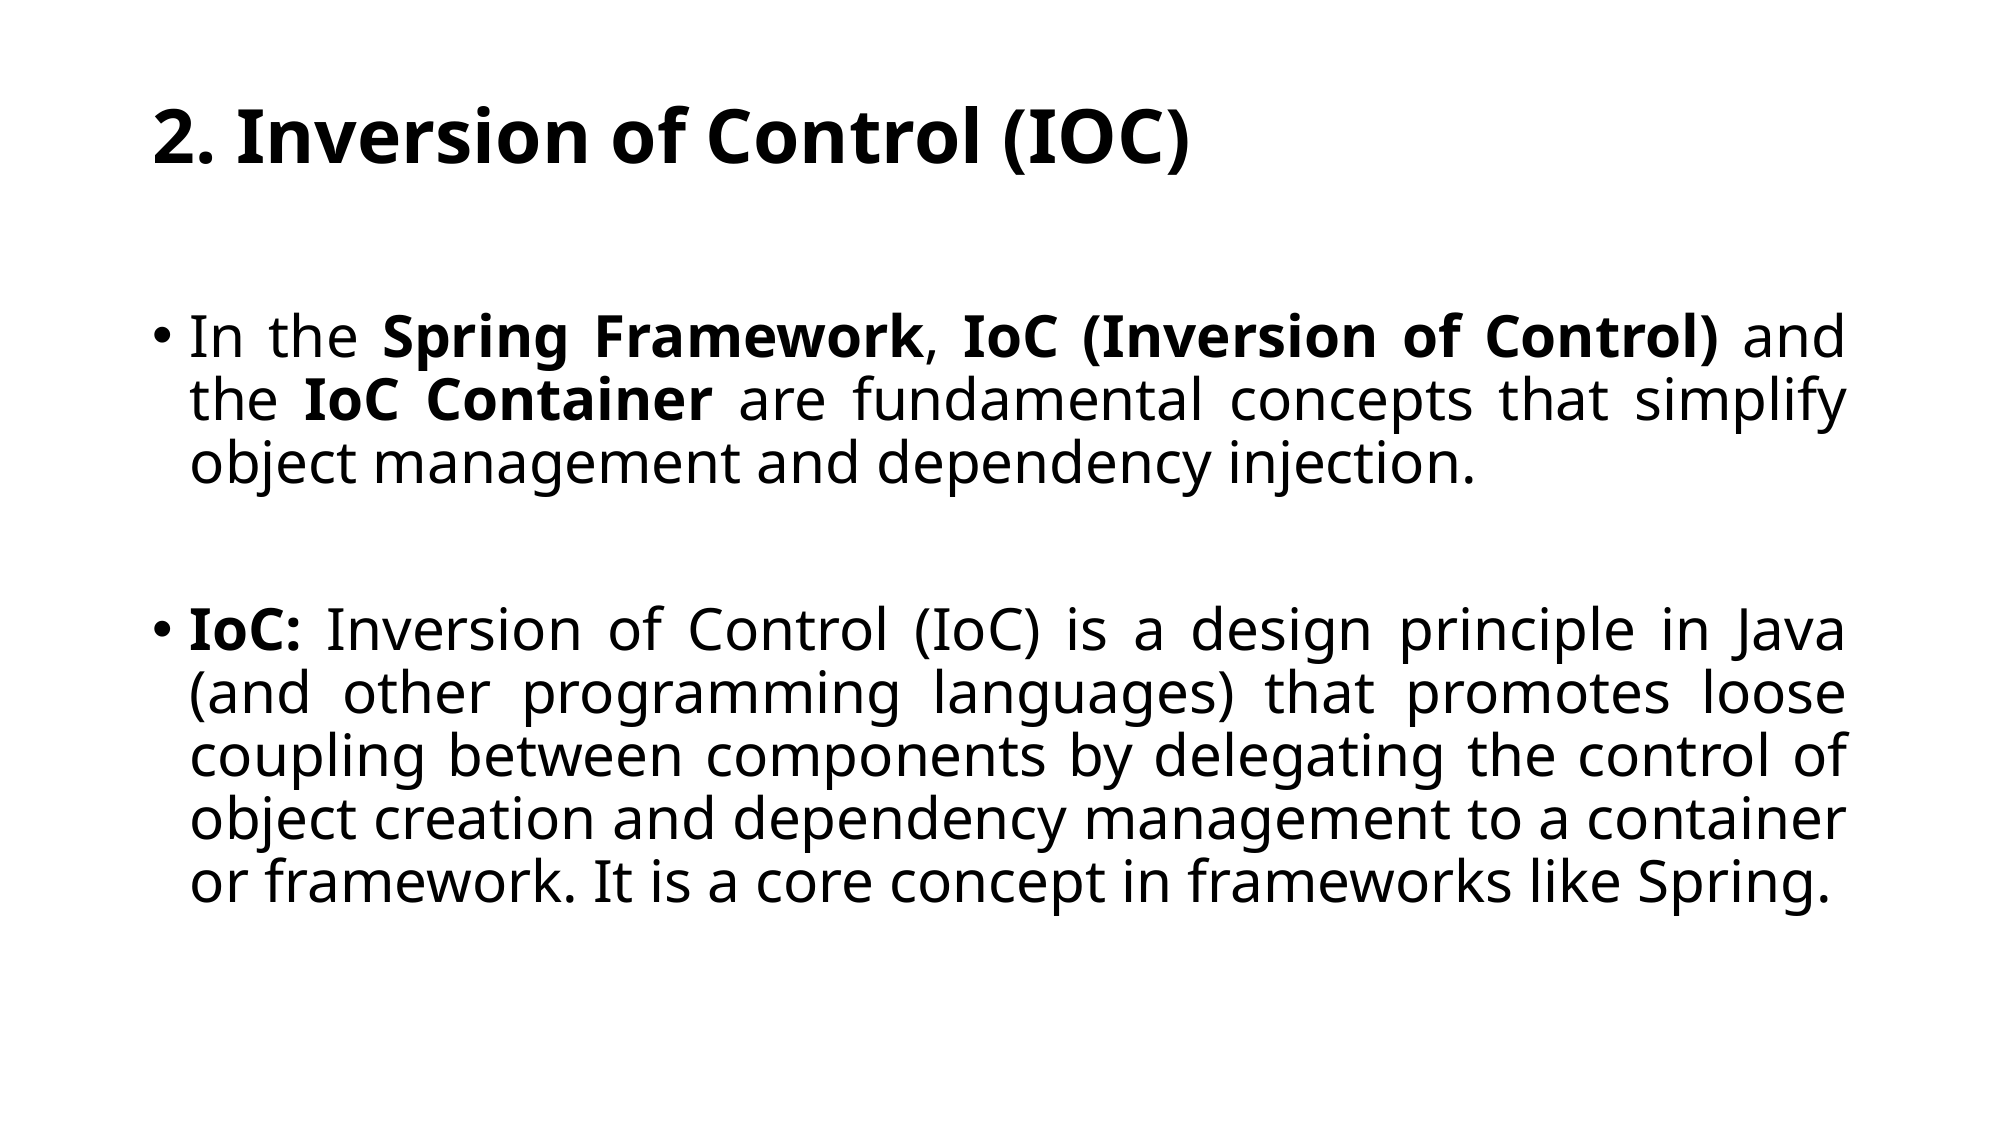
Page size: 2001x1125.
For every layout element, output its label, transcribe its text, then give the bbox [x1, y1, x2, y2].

title 2. Inversion of Control (IOC) [137, 90, 1863, 278]
list In the Spring Framework, IoC (Inversion of Control) and the IoC Container are fundamental concepts that simplify object management and dependency injection. IoC: Inversion of Control (IoC) is a design principle in Java (and other programming languages) that promotes loose coupling between components by delegating the control of object creation and dependency management to a container or framework. It is a core concept in frameworks like Spring. [137, 299, 1863, 1014]
